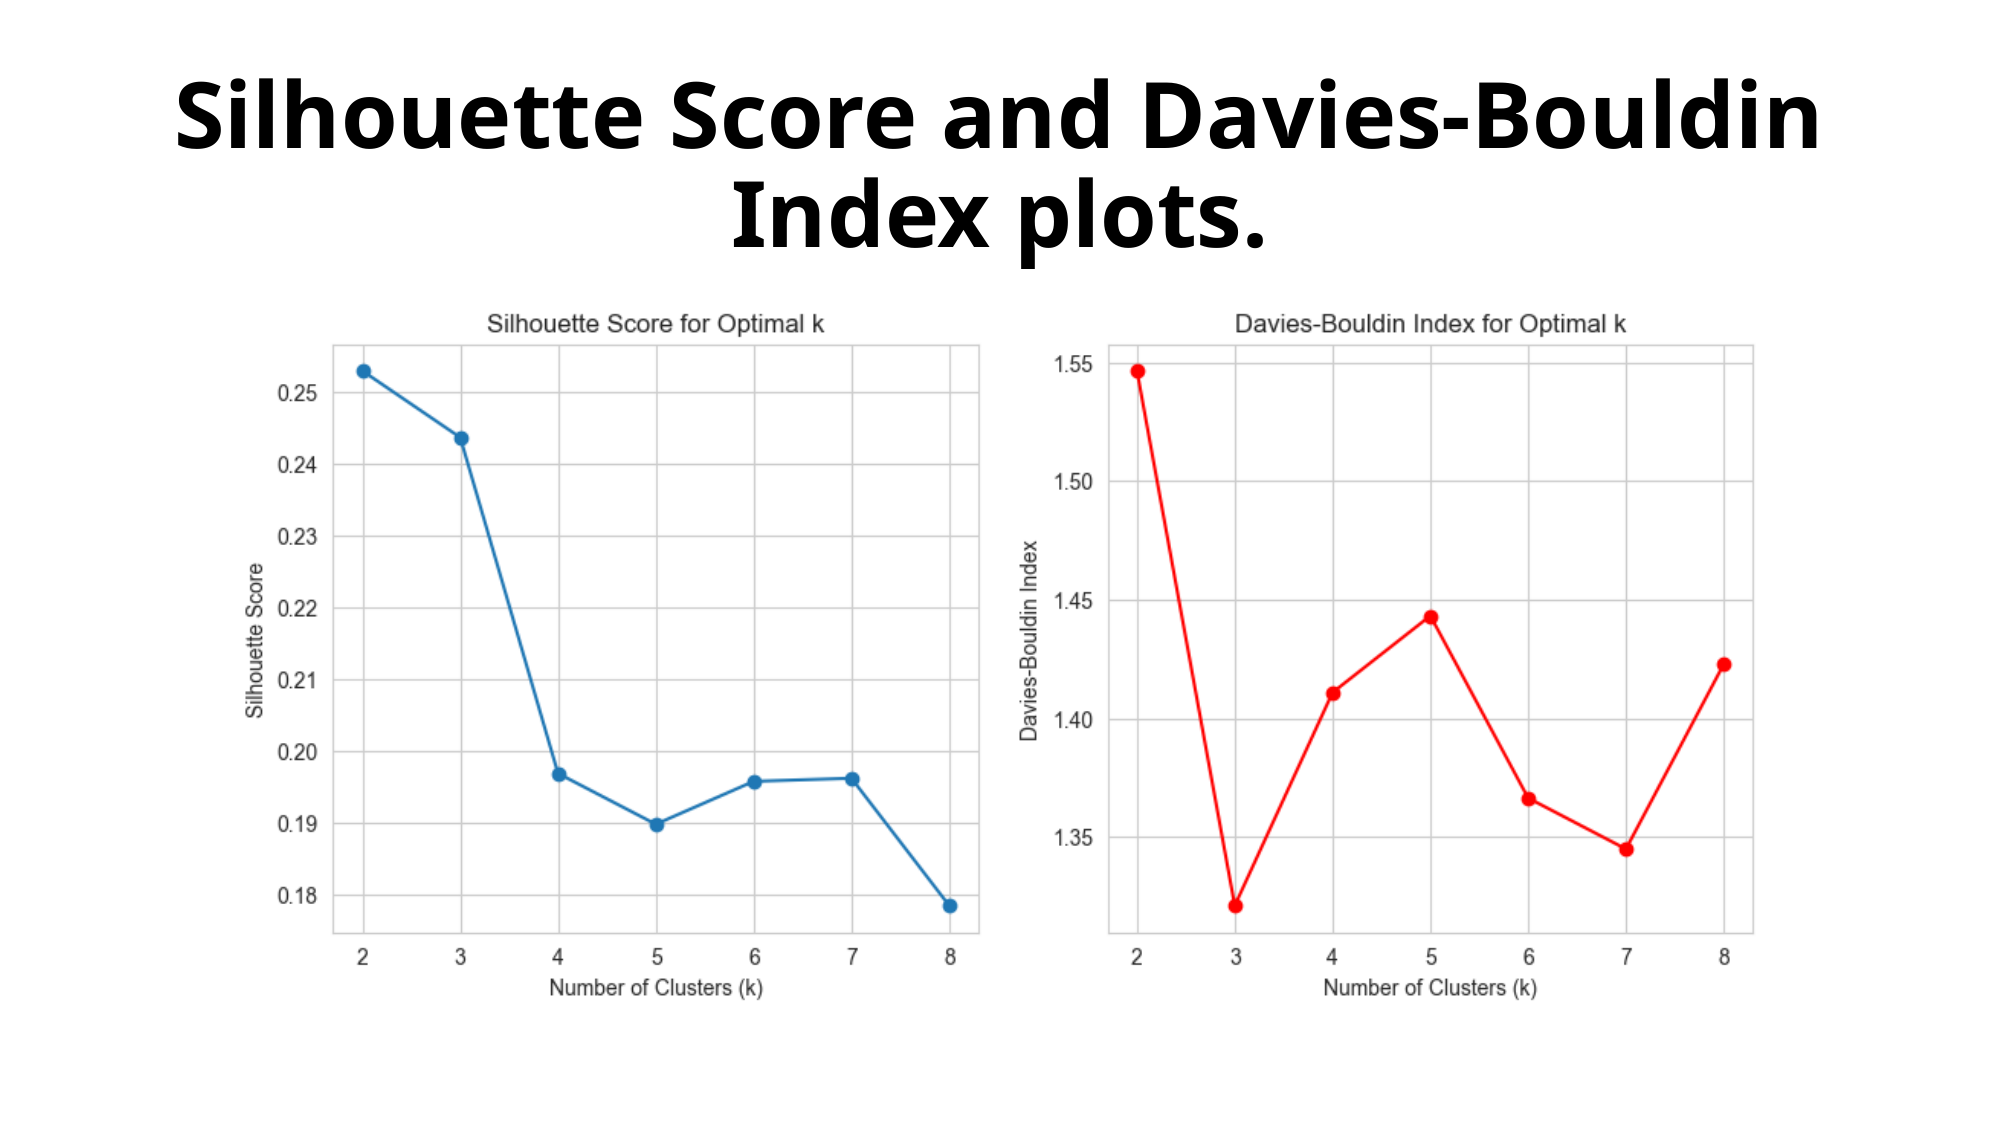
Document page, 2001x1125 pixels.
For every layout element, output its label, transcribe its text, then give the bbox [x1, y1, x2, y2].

title Silhouette Score and Davies-Bouldin Index plots. [137, 59, 1863, 278]
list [232, 299, 1768, 1014]
